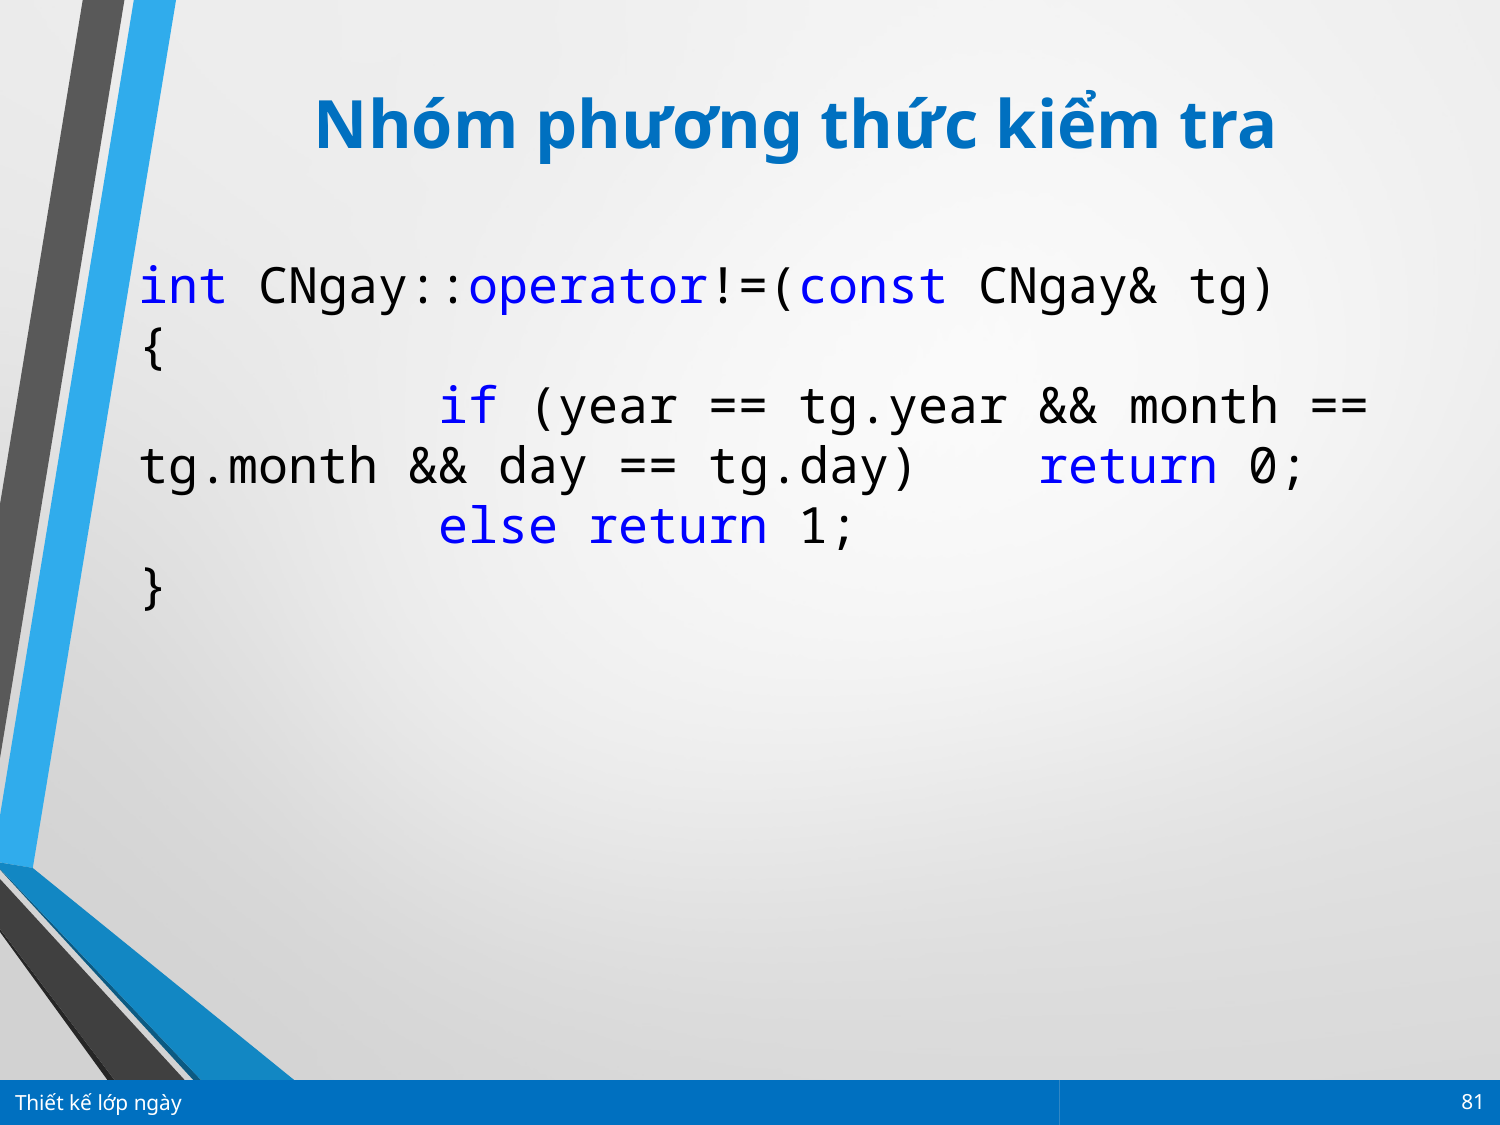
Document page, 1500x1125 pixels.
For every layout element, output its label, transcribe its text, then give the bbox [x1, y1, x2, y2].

slide_number 81 [1059, 1080, 1500, 1125]
text_box int CNgay::operator!=(const CNgay& tg) { if (year == tg.year && month == tg.month && day == tg.day) return 0; else return 1; } [123, 246, 1500, 622]
text_box Nhóm phương thức kiểm tra [123, 74, 1469, 169]
footer Thiết kế lớp ngày [0, 1080, 1059, 1125]
